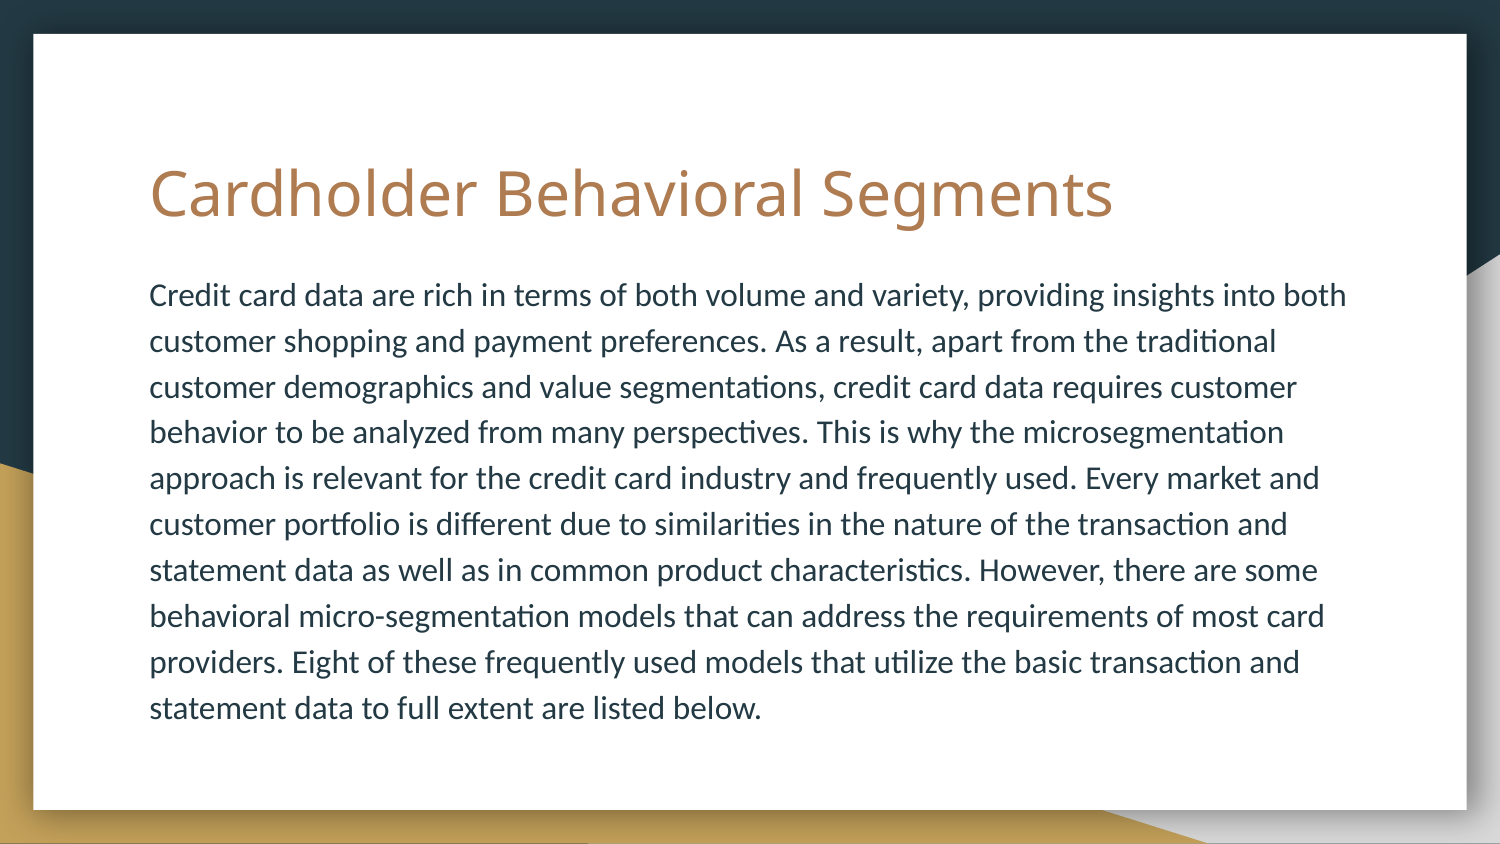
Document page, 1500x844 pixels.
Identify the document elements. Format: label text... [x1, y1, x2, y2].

list Credit card data are rich in terms of both volume and variety, providing insights into both customer shopping and payment preferences. As a result, apart from the traditional customer demographics and value segmentations, credit card data requires customer behavior to be analyzed from many perspectives. This is why the microsegmentation approach is relevant for the credit card industry and frequently used. Every market and customer portfolio is different due to similarities in the nature of the transaction and statement data as well as in common product characteristics. However, there are some behavioral micro-segmentation models that can address the requirements of most card providers. Eight of these frequently used models that utilize the basic transaction and statement data to full extent are listed below. [134, 252, 1366, 729]
title Cardholder Behavioral Segments [134, 138, 1366, 242]
